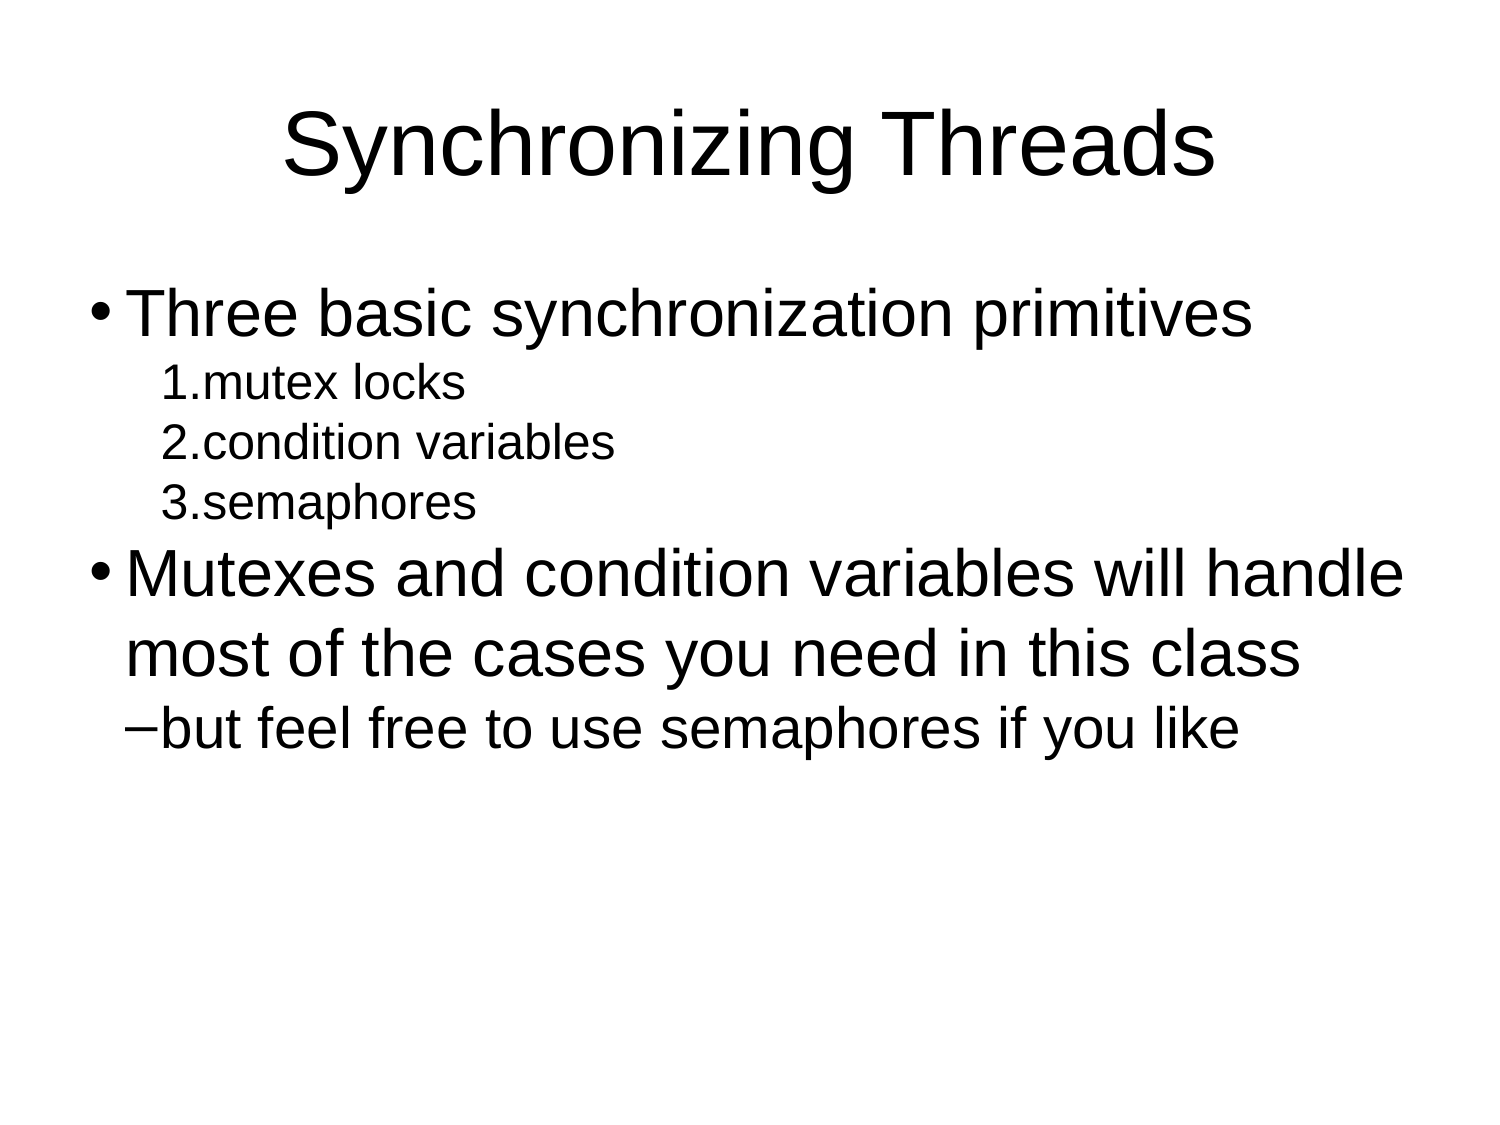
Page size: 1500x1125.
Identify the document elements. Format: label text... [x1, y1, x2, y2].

text_box Synchronizing Threads [74, 45, 1425, 233]
text_box Three basic synchronization primitives mutex locks condition variables semaphores Mutexes and condition variables will handle most of the cases you need in this class but feel free to use semaphores if you like [74, 262, 1425, 1005]
